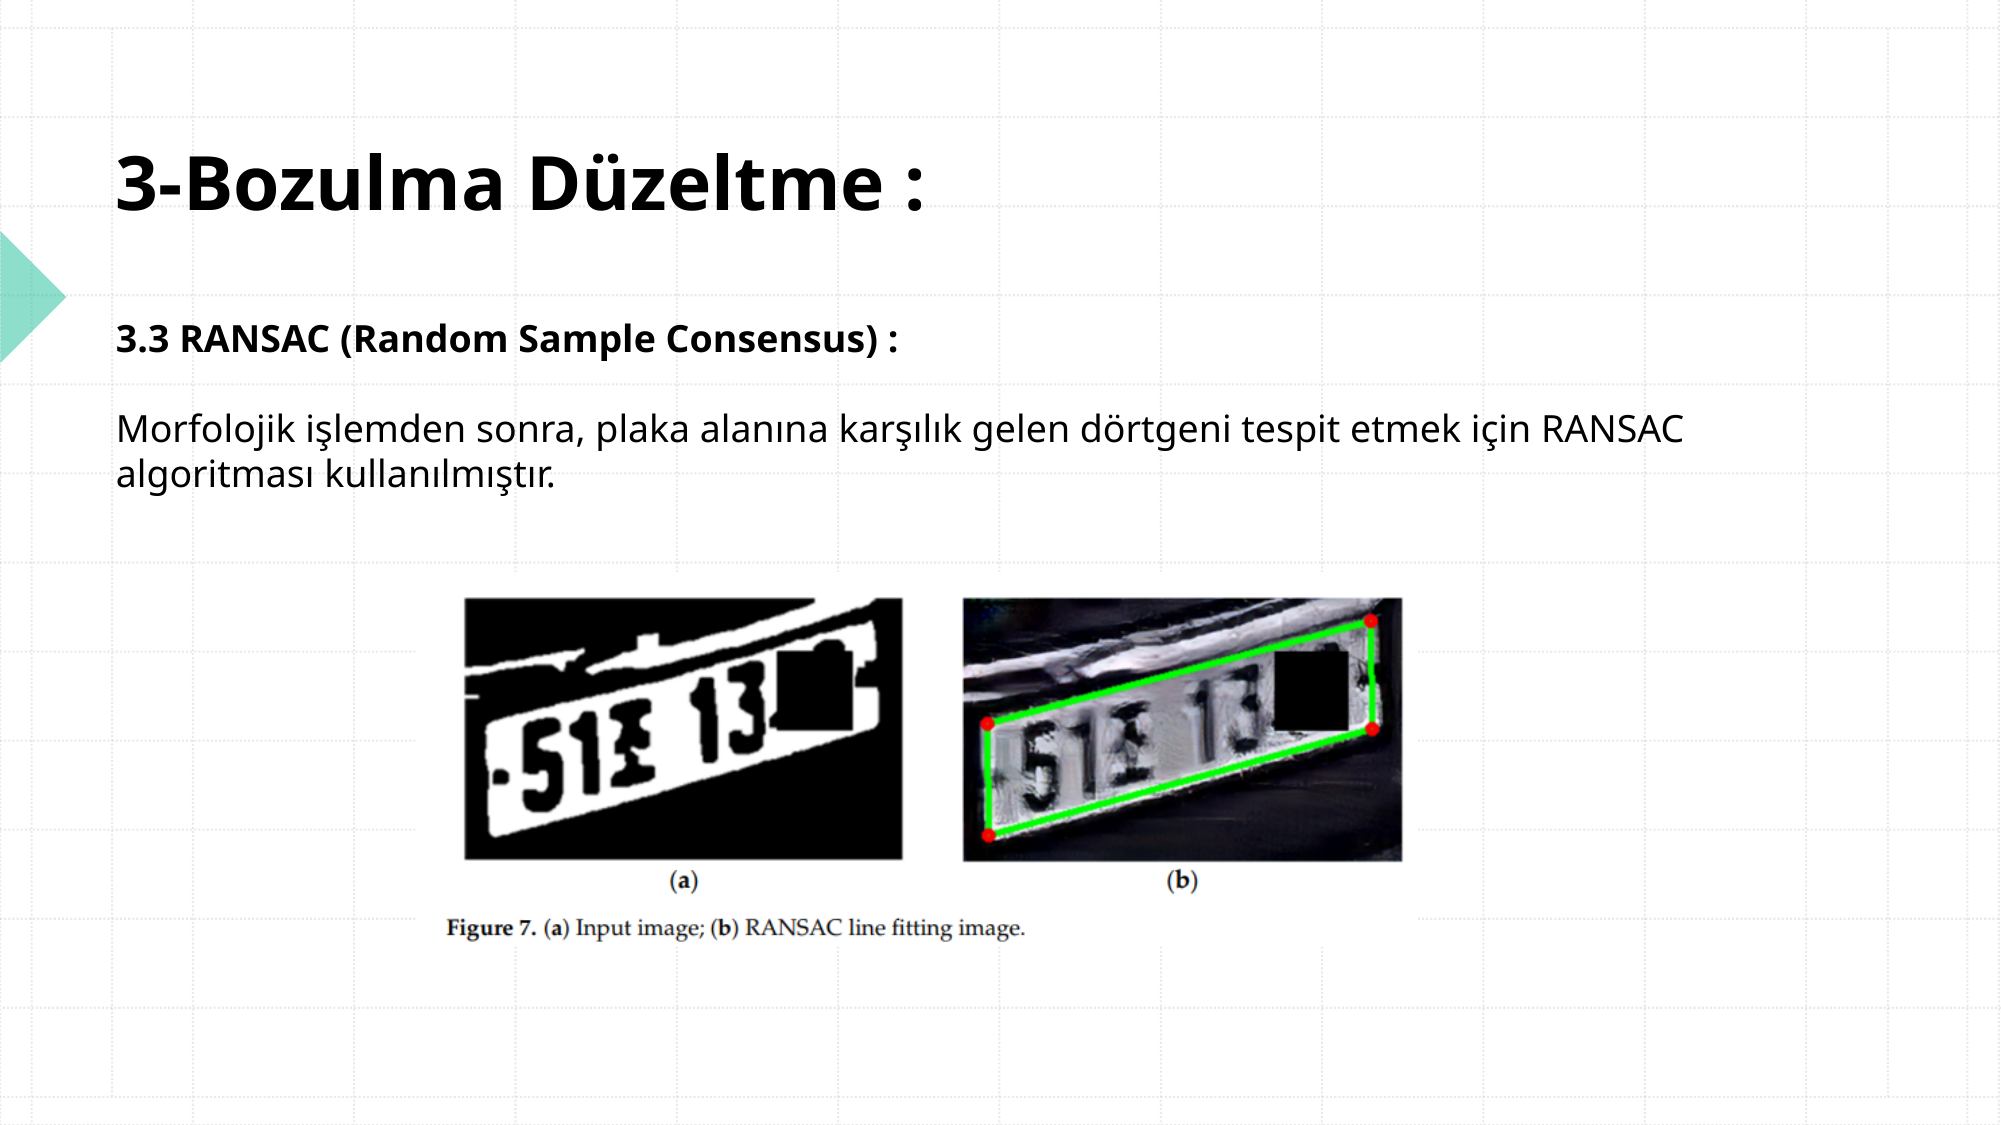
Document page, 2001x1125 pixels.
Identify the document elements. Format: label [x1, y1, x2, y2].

picture [417, 572, 1418, 946]
text_box [0, 0, 2000, 1125]
